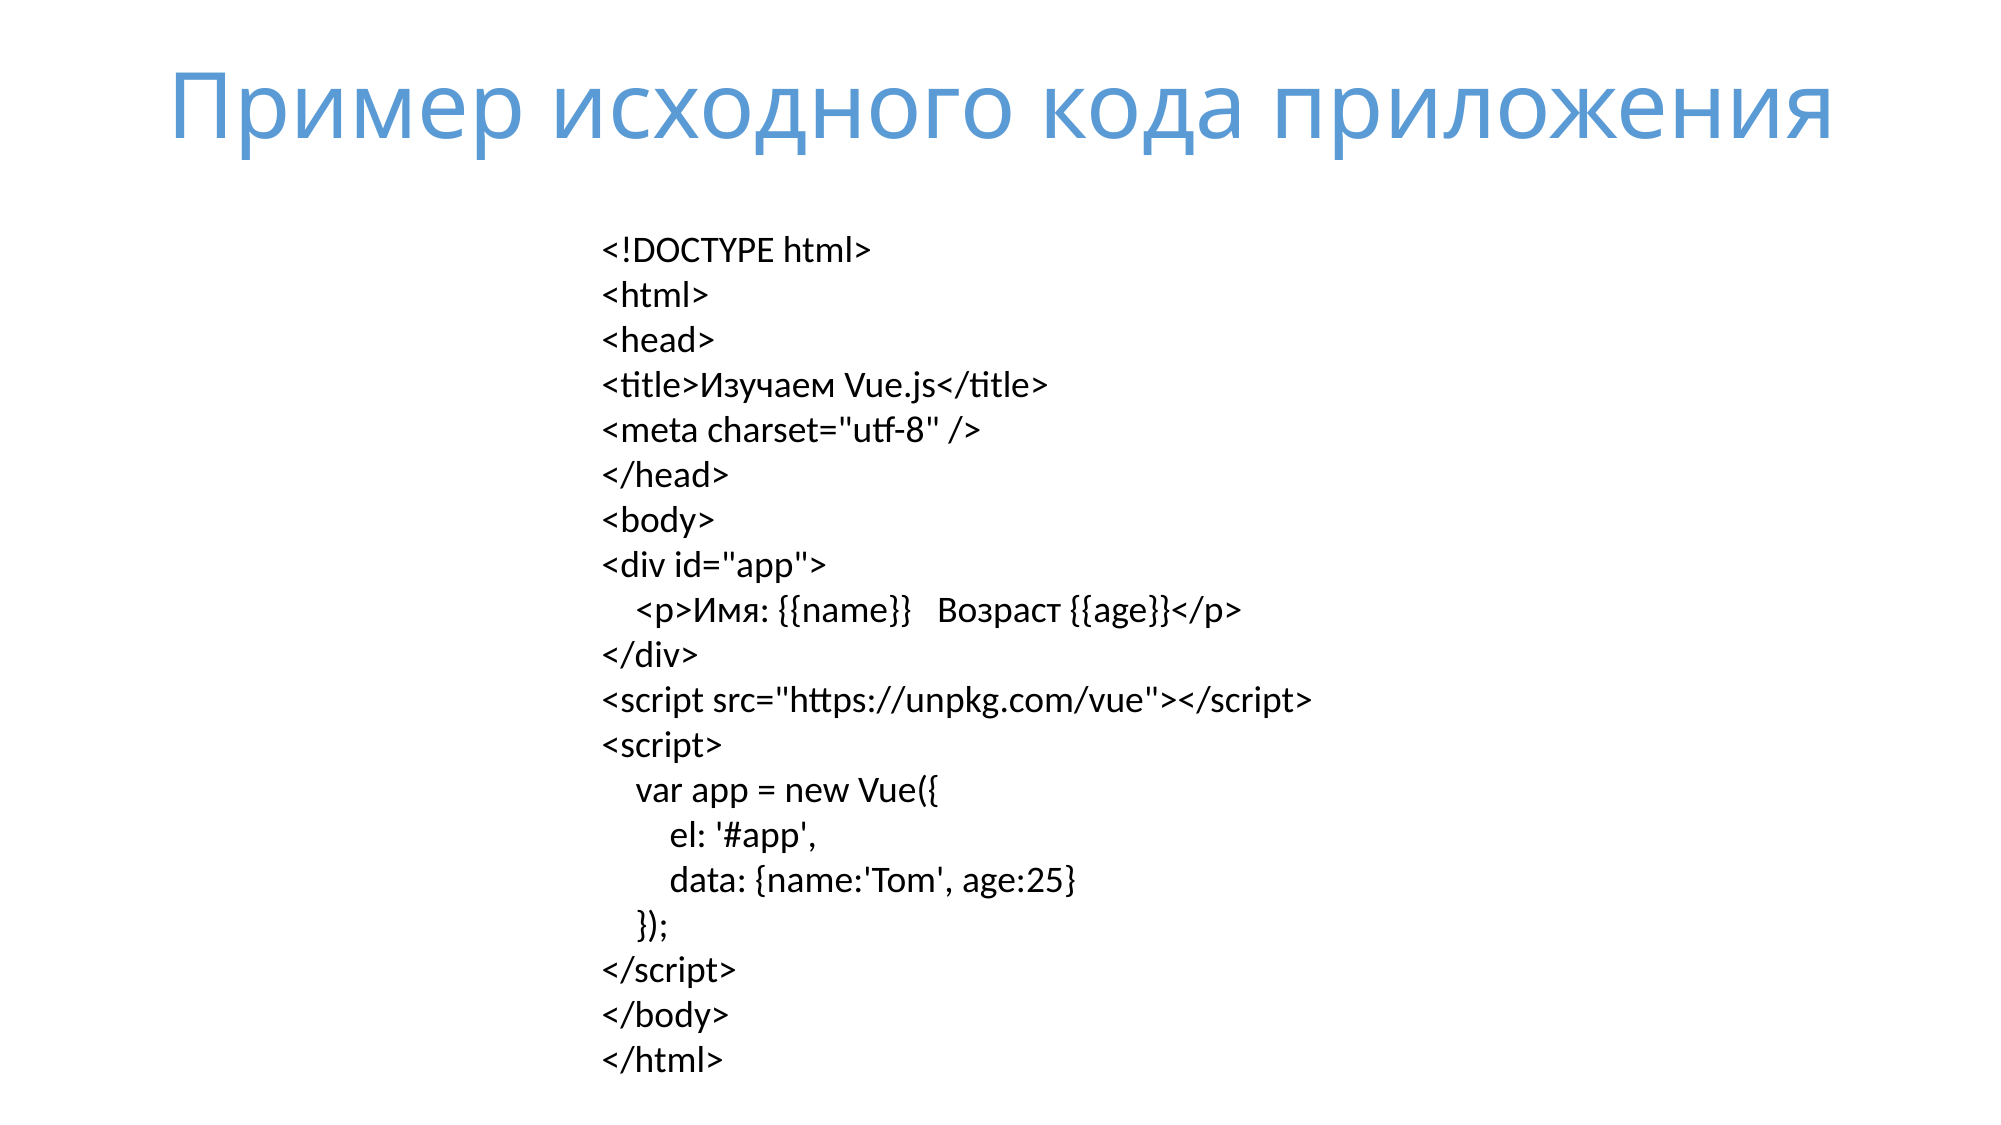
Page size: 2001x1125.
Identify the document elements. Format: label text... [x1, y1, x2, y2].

text_box <!DOCTYPE html> <html> <head> <title>Изучаем Vue.js</title> <meta charset="utf-8" /> </head> <body> <div id="app"> <p>Имя: {{name}} Возраст {{age}}</p> </div> <script src="https://unpkg.com/vue"></script> <script> var app = new Vue({ el: '#app', data: {name:'Tom', age:25} }); </script> </body> </html> [586, 217, 1587, 1088]
title Пример исходного кода приложения [140, 0, 1866, 218]
